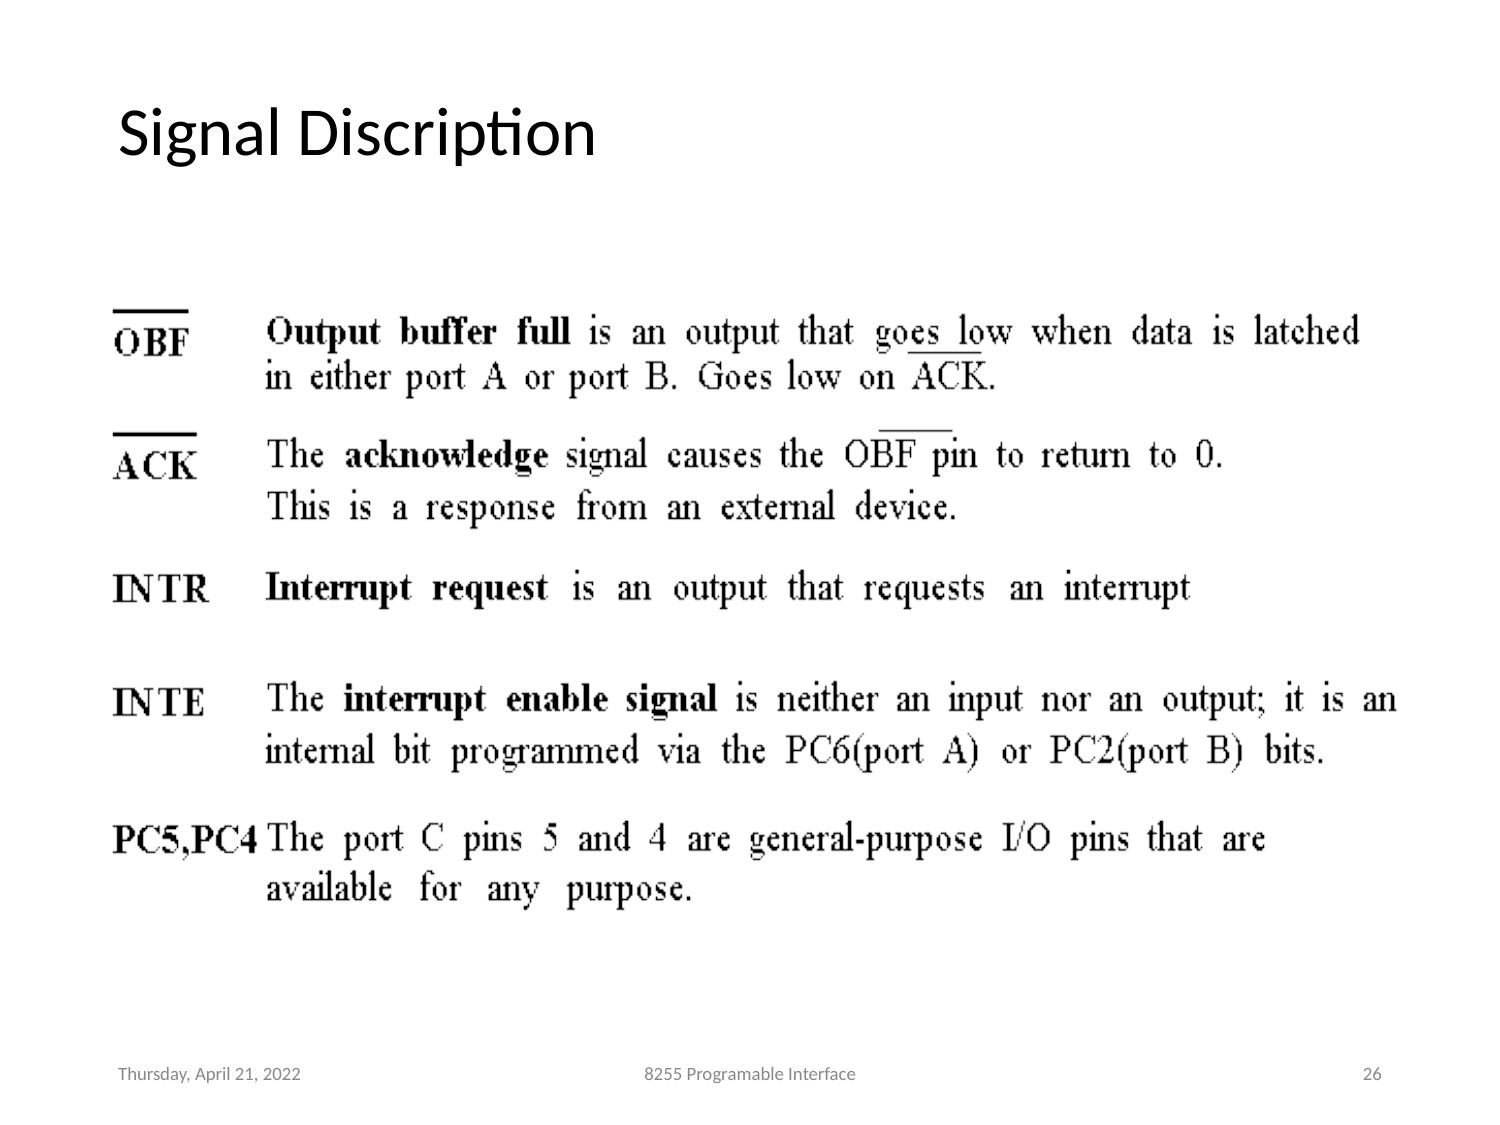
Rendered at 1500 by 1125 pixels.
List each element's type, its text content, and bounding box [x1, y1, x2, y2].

title Signal Discription [103, 24, 1397, 191]
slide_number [103, 1046, 441, 1103]
slide_number ‹#› [1059, 1046, 1397, 1103]
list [80, 193, 1420, 1038]
footer 8255 Programable Interface [496, 1046, 1004, 1103]
